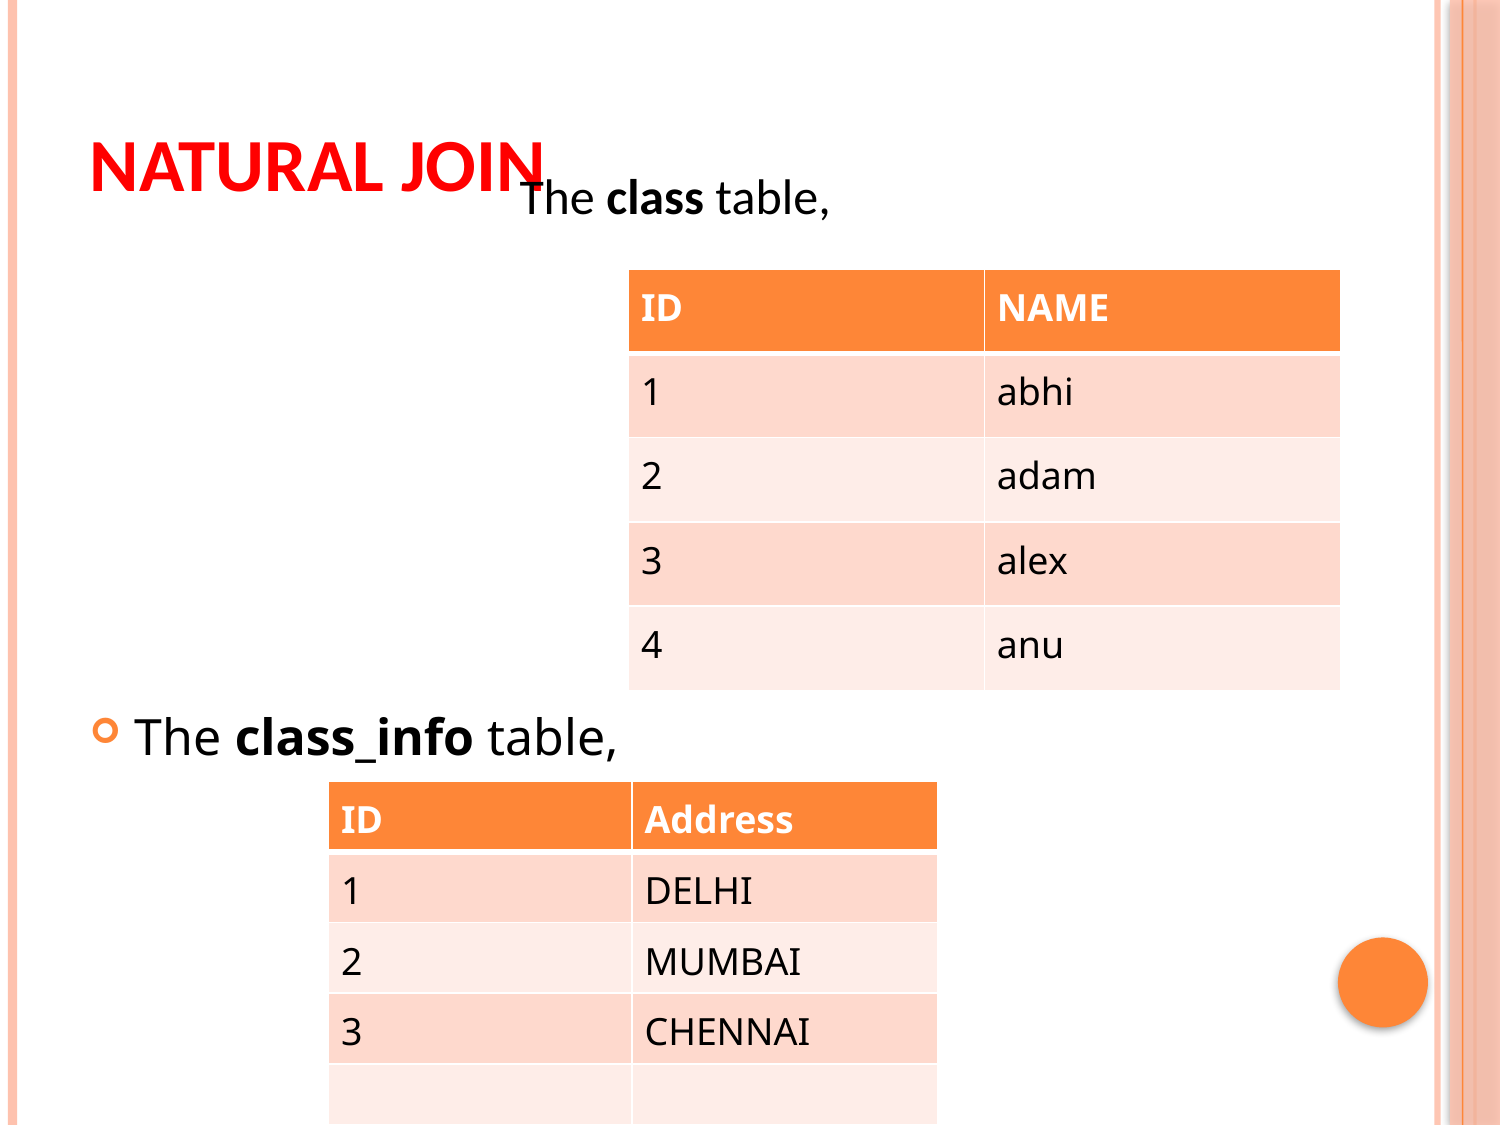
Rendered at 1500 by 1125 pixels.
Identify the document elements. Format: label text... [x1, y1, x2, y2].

table_cell adam [985, 438, 1340, 521]
table_cell alex [985, 523, 1340, 605]
table_cell abhi [985, 356, 1340, 437]
table_cell [633, 1065, 937, 1124]
table_cell [329, 1065, 631, 1124]
table_cell 4 [629, 607, 984, 690]
table_cell anu [985, 607, 1340, 690]
table_header ID [329, 782, 631, 849]
table_cell 3 [329, 994, 631, 1063]
table_cell DELHI [633, 855, 937, 922]
table_cell 3 [629, 523, 984, 605]
table_cell MUMBAI [633, 923, 937, 992]
table_cell 1 [329, 855, 631, 922]
table_cell 2 [629, 438, 984, 521]
title Natural join [75, 45, 1300, 215]
table_header ID [629, 270, 984, 351]
list The class_info table, [75, 262, 1300, 1062]
table_cell CHENNAI [633, 994, 937, 1063]
table_cell 2 [329, 923, 631, 992]
text_box The class table, [504, 157, 1053, 232]
table_header NAME [985, 270, 1340, 351]
table_header Address [633, 782, 937, 849]
table_cell 1 [629, 356, 984, 437]
